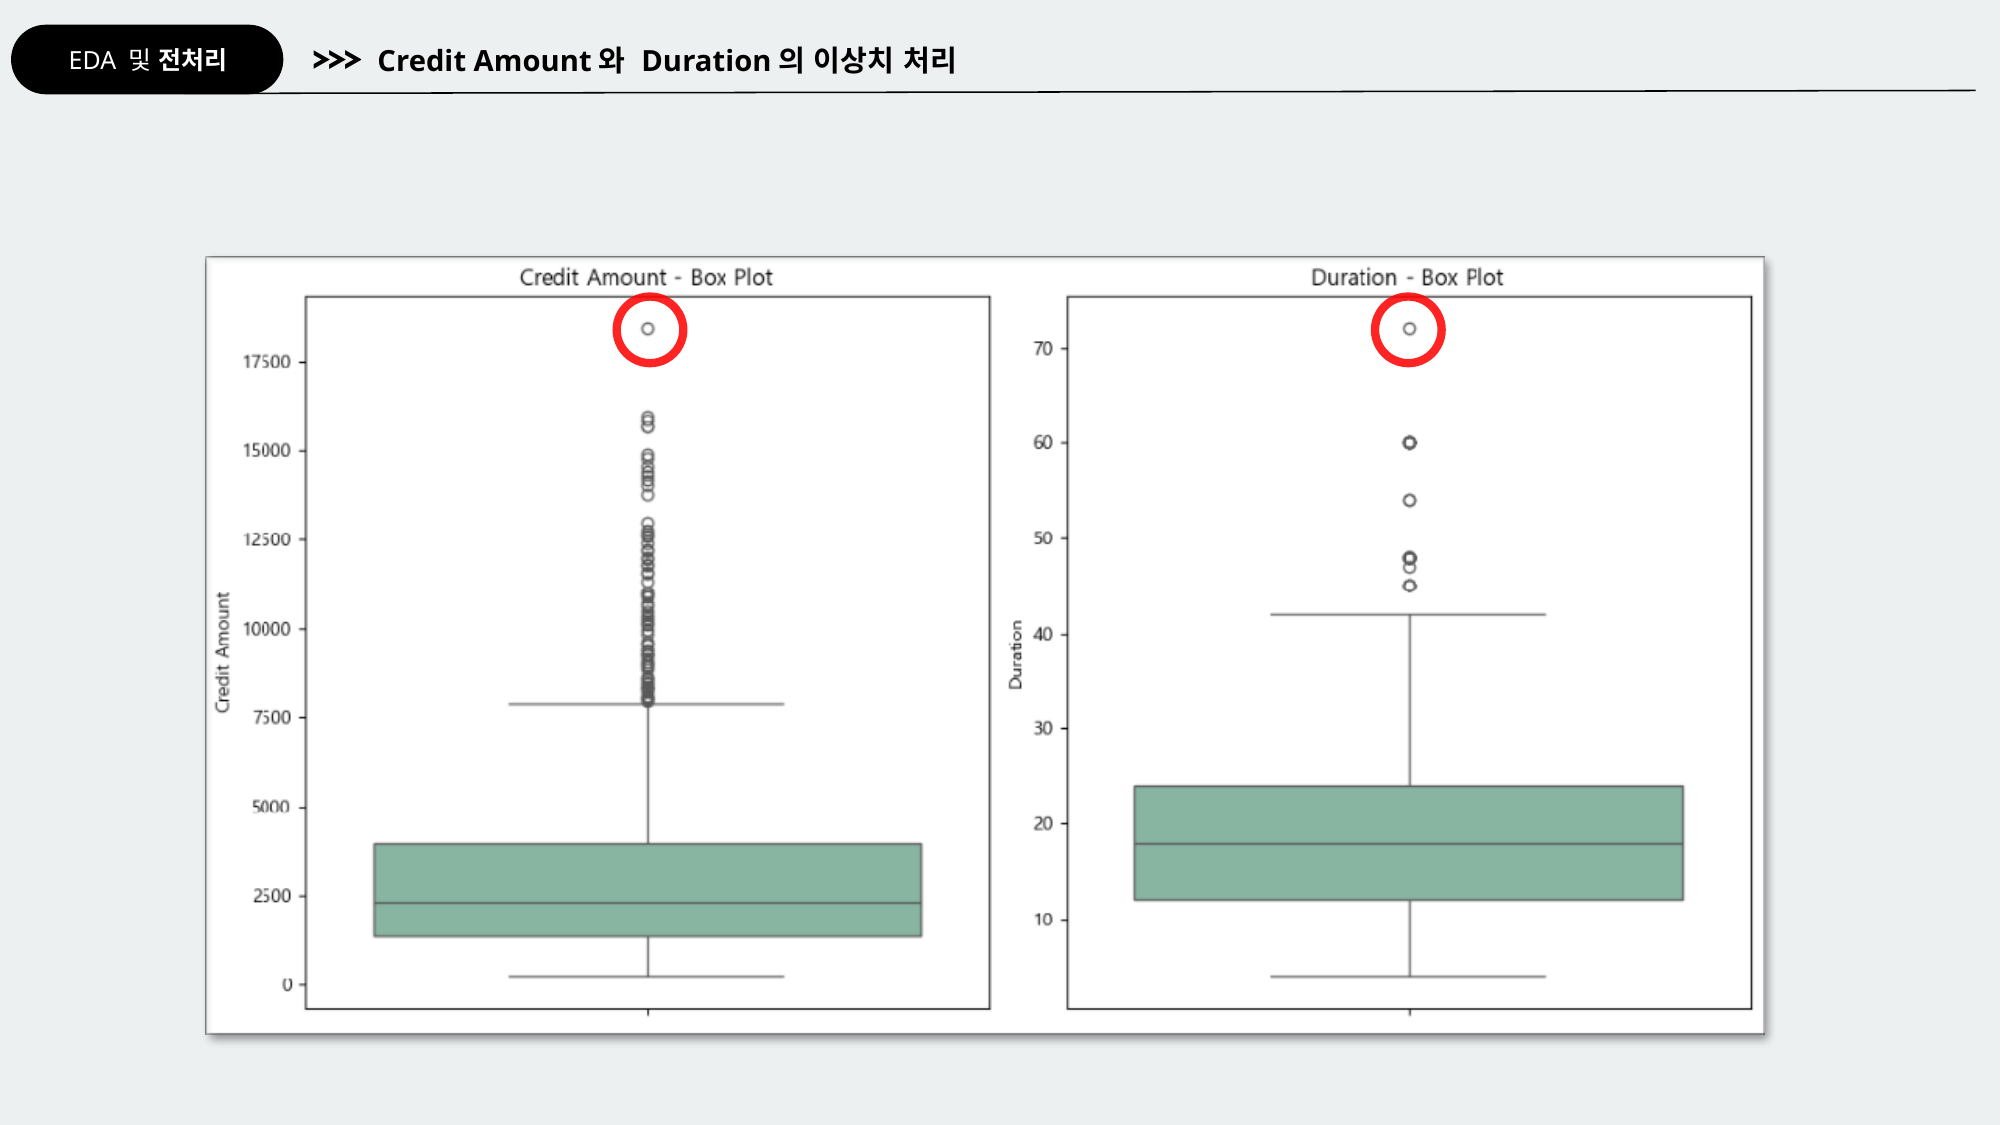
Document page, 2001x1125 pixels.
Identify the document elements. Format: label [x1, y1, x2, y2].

text_box [10, 24, 1977, 95]
text_box [205, 255, 1765, 1035]
